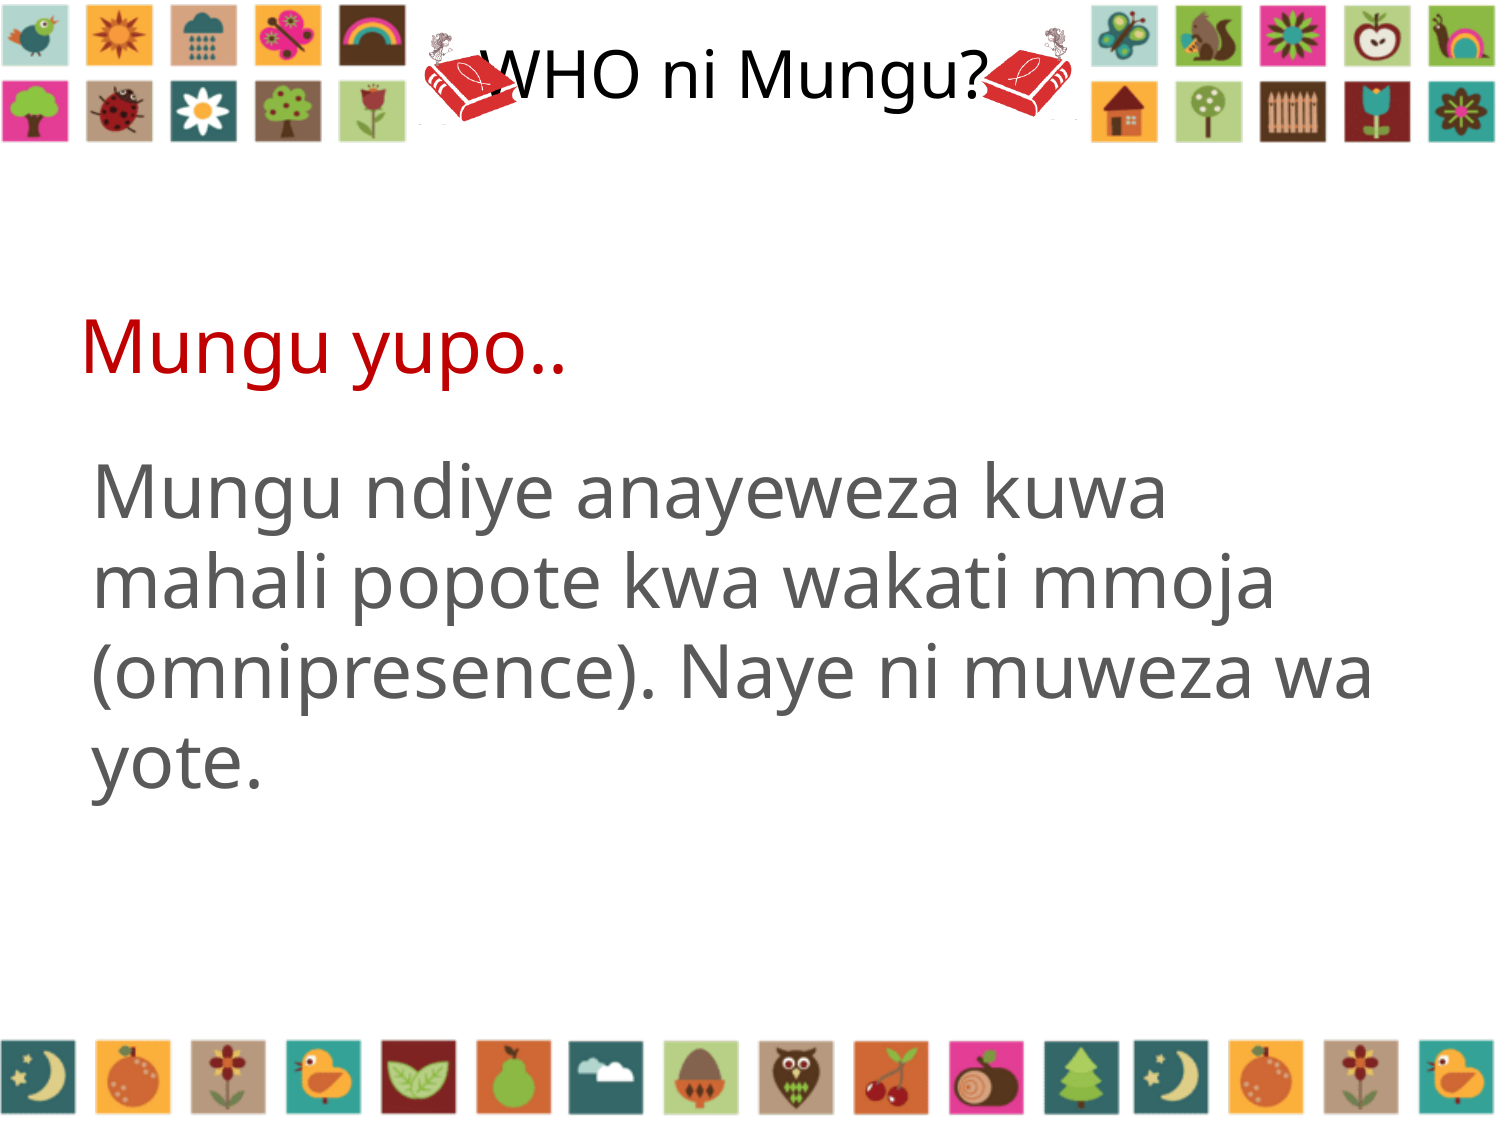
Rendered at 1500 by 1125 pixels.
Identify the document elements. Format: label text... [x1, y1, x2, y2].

text_box Mungu ndiye anayeweza kuwa mahali popote kwa wakati mmoja (omnipresence). Naye ni muweza wa yote. [76, 436, 1424, 812]
picture [0, 3, 550, 150]
text_box WHO ni Mungu? [553, 24, 945, 120]
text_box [0, 1028, 1500, 1118]
picture [950, 3, 1500, 150]
text_box Mungu yupo.. [64, 290, 1412, 396]
